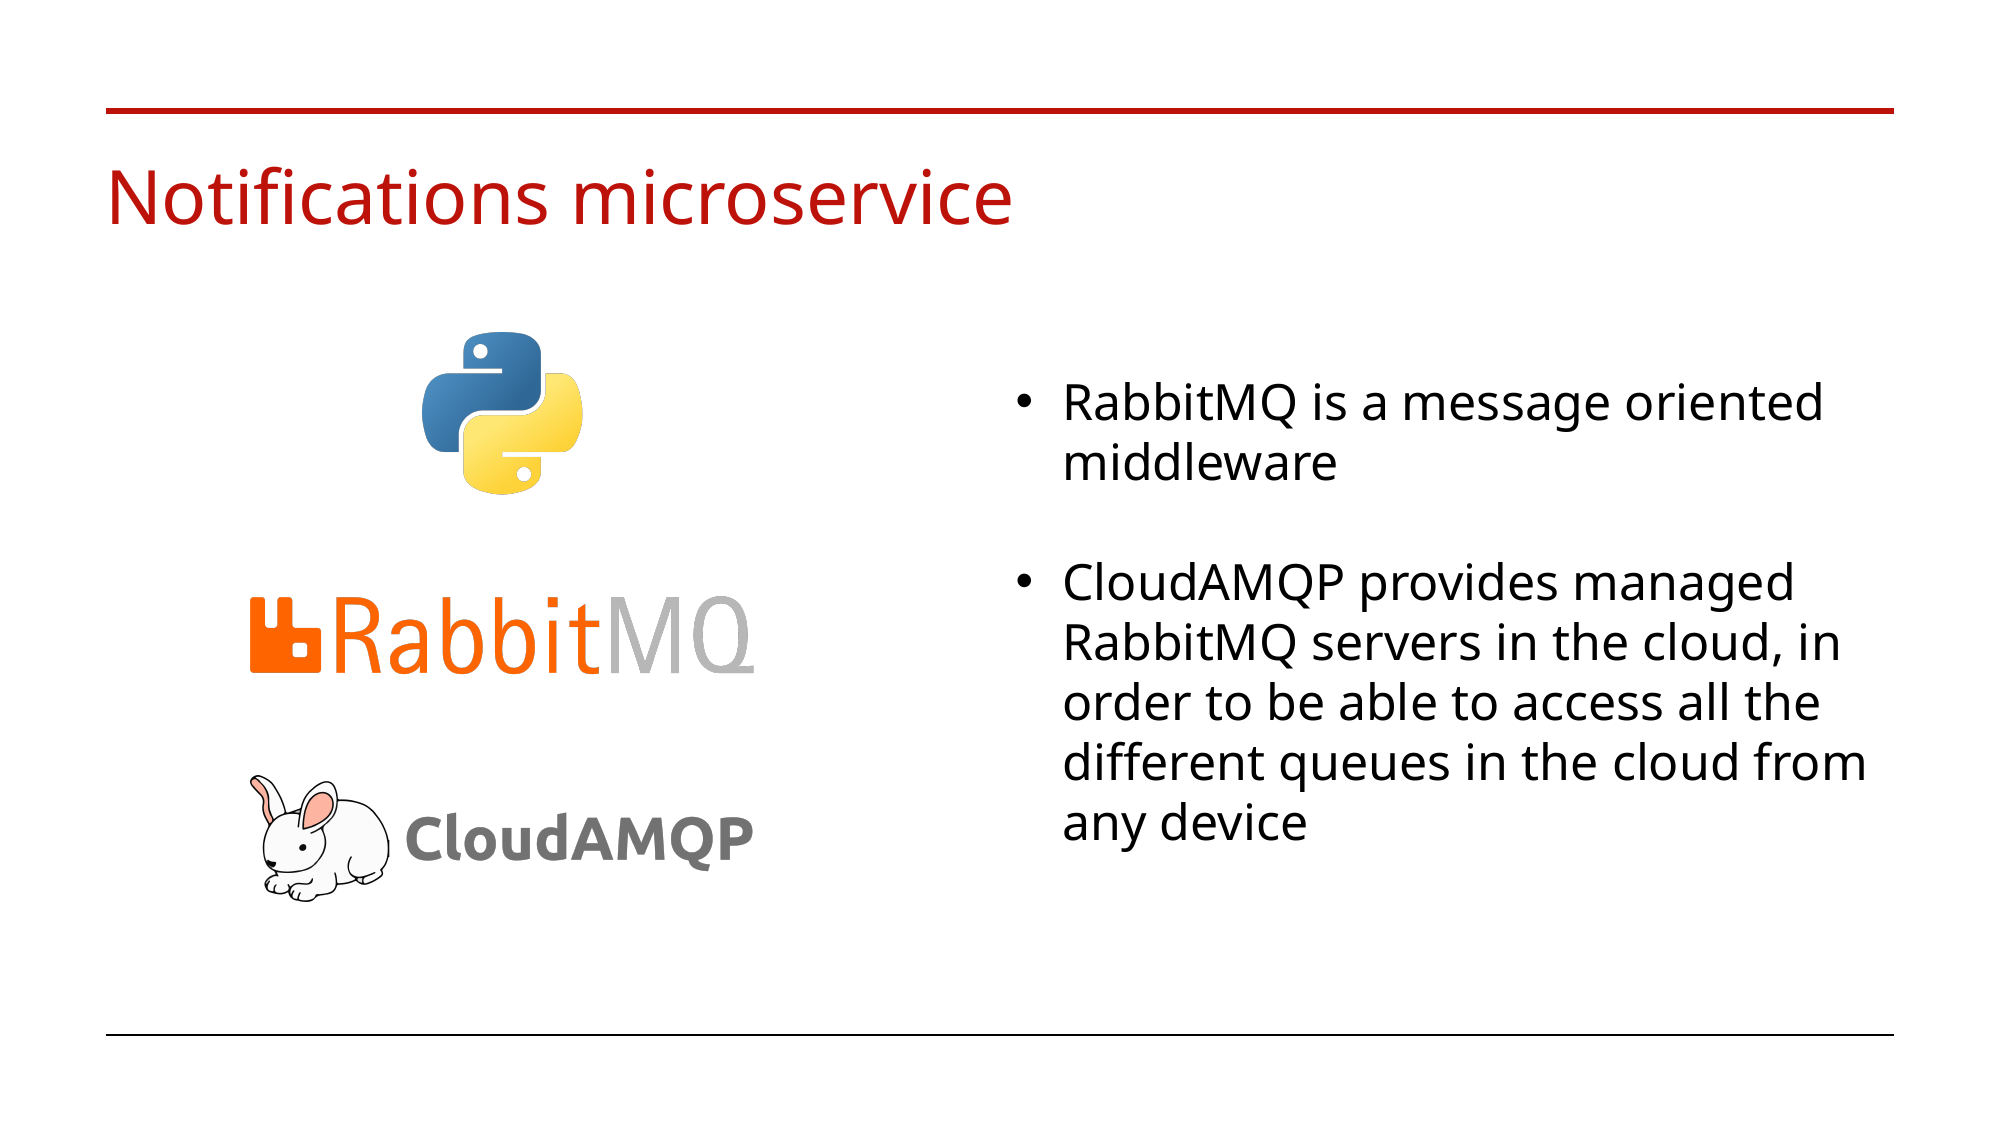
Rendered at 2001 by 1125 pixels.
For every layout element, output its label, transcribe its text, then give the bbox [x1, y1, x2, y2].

picture [250, 775, 755, 902]
text_box RabbitMQ is a message oriented middleware CloudAMQP provides managed RabbitMQ servers in the cloud, in order to be able to access all the different queues in the cloud from any device [1000, 362, 1894, 858]
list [250, 596, 755, 676]
picture [422, 332, 583, 497]
title Notifications microservice [90, 156, 1894, 333]
